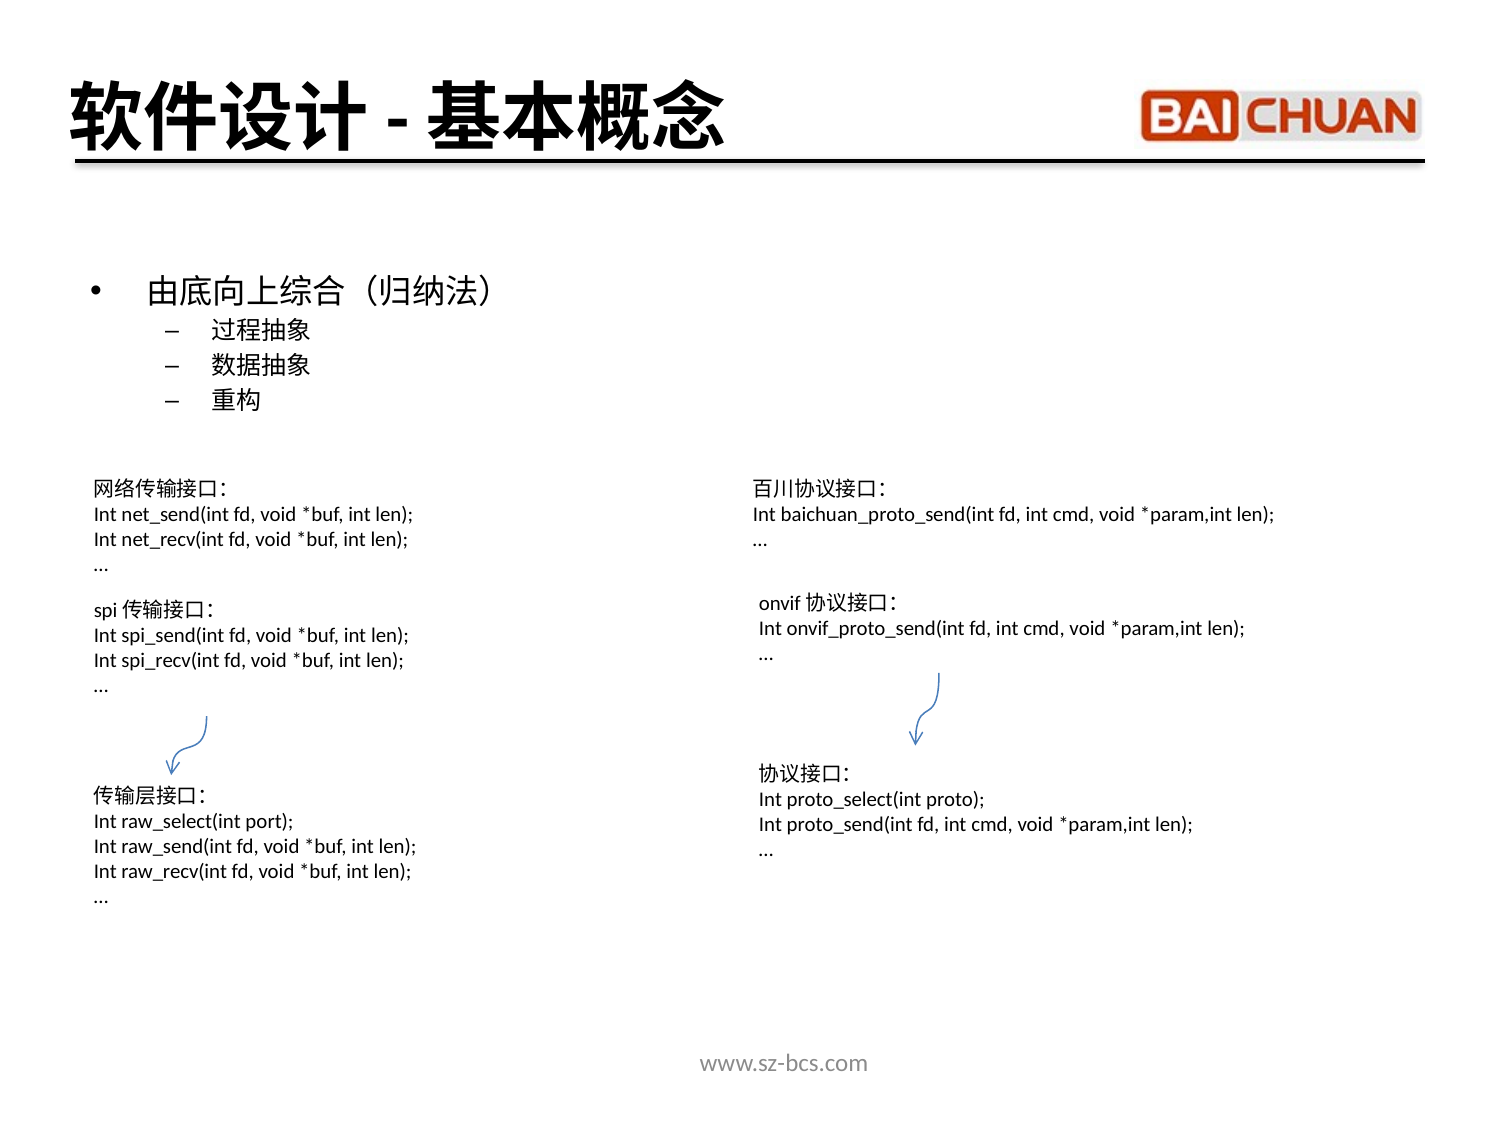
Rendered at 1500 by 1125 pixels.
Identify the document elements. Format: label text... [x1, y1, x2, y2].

text_box 网络传输接口： Int net_send(int fd, void *buf, int len); Int net_recv(int fd, void *buf, int len); … [78, 467, 483, 583]
footer www.sz-bcs.com [546, 1031, 1022, 1092]
text_box 百川协议接口： Int baichuan_proto_send(int fd, int cmd, void *param,int len); … [738, 468, 1306, 558]
text_box spi传输接口： Int spi_send(int fd, void *buf, int len); Int spi_recv(int fd, void *buf, int len); … [78, 589, 483, 705]
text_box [890, 697, 964, 722]
text_box onvif协议接口： Int onvif_proto_send(int fd, int cmd, void *param,int len); … [744, 582, 1276, 672]
picture [1134, 79, 1425, 149]
title 软件设计-基本概念 [53, 19, 780, 211]
text_box 协议接口： Int proto_select(int proto); Int proto_send(int fd, int cmd, void *param,int len); … [744, 753, 1276, 869]
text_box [159, 727, 219, 764]
list 由底向上综合（归纳法） 过程抽象 数据抽象 重构 [75, 262, 1425, 1005]
text_box 传输层接口： Int raw_select(int port); Int raw_send(int fd, void *buf, int len); Int raw_recv(int fd, void *buf, int len); … [78, 775, 483, 915]
